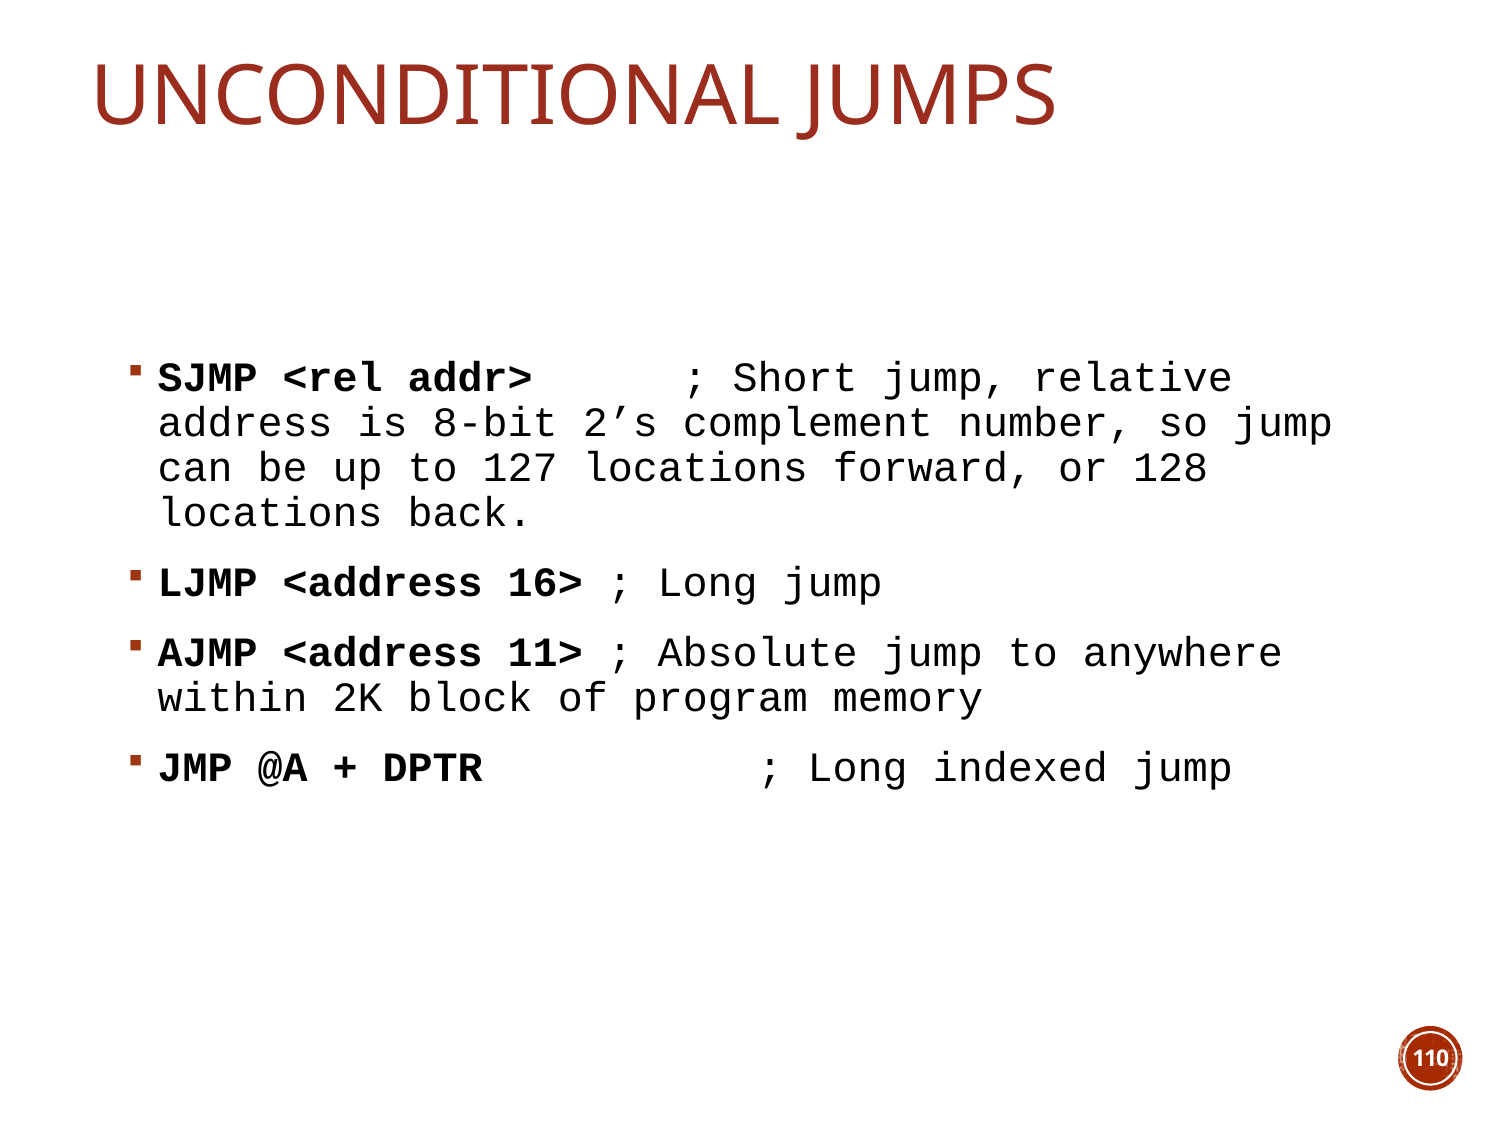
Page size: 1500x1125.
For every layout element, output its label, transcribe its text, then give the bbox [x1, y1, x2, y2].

list SJMP <rel addr> ; Short jump, relative address is 8-bit 2’s complement number, so jump can be up to 127 locations forward, or 128 locations back. LJMP <address 16> ; Long jump AJMP <address 11> ; Absolute jump to anywhere within 2K block of program memory JMP @A + DPTR ; Long indexed jump [112, 348, 1388, 1013]
slide_number 110 [1391, 1028, 1471, 1089]
title Unconditional Jumps [75, 45, 1425, 233]
